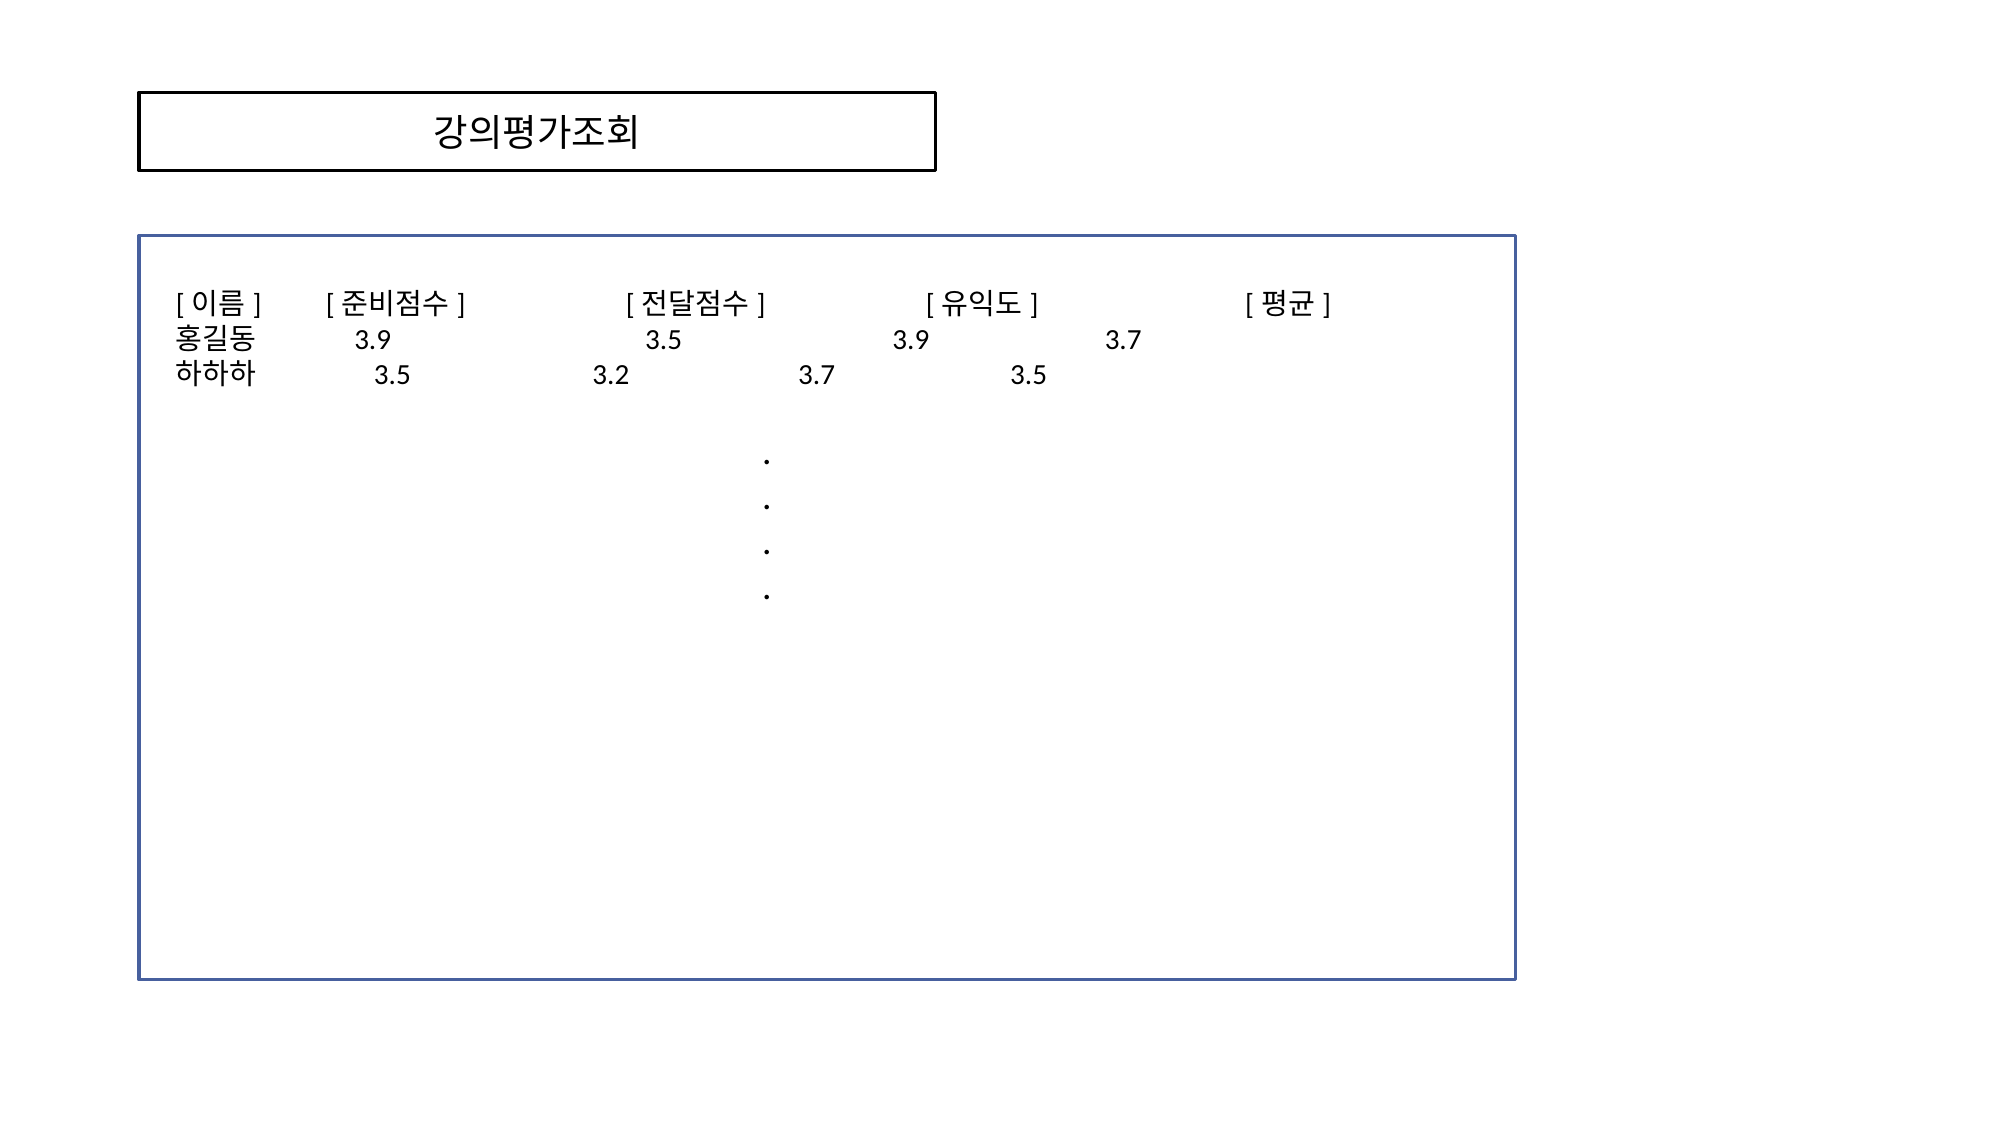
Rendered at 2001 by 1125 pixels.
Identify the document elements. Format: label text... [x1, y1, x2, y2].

text_box . . . . [747, 419, 907, 660]
text_box [137, 234, 1517, 981]
text_box [이름] [준비점수] [전달점수] [유익도] [평균] 홍길동 3.9 3.5 3.9 3.7 하하하 3.5 3.2 3.7 3.5 [160, 277, 1474, 398]
text_box 강의평가조회 [137, 91, 937, 172]
